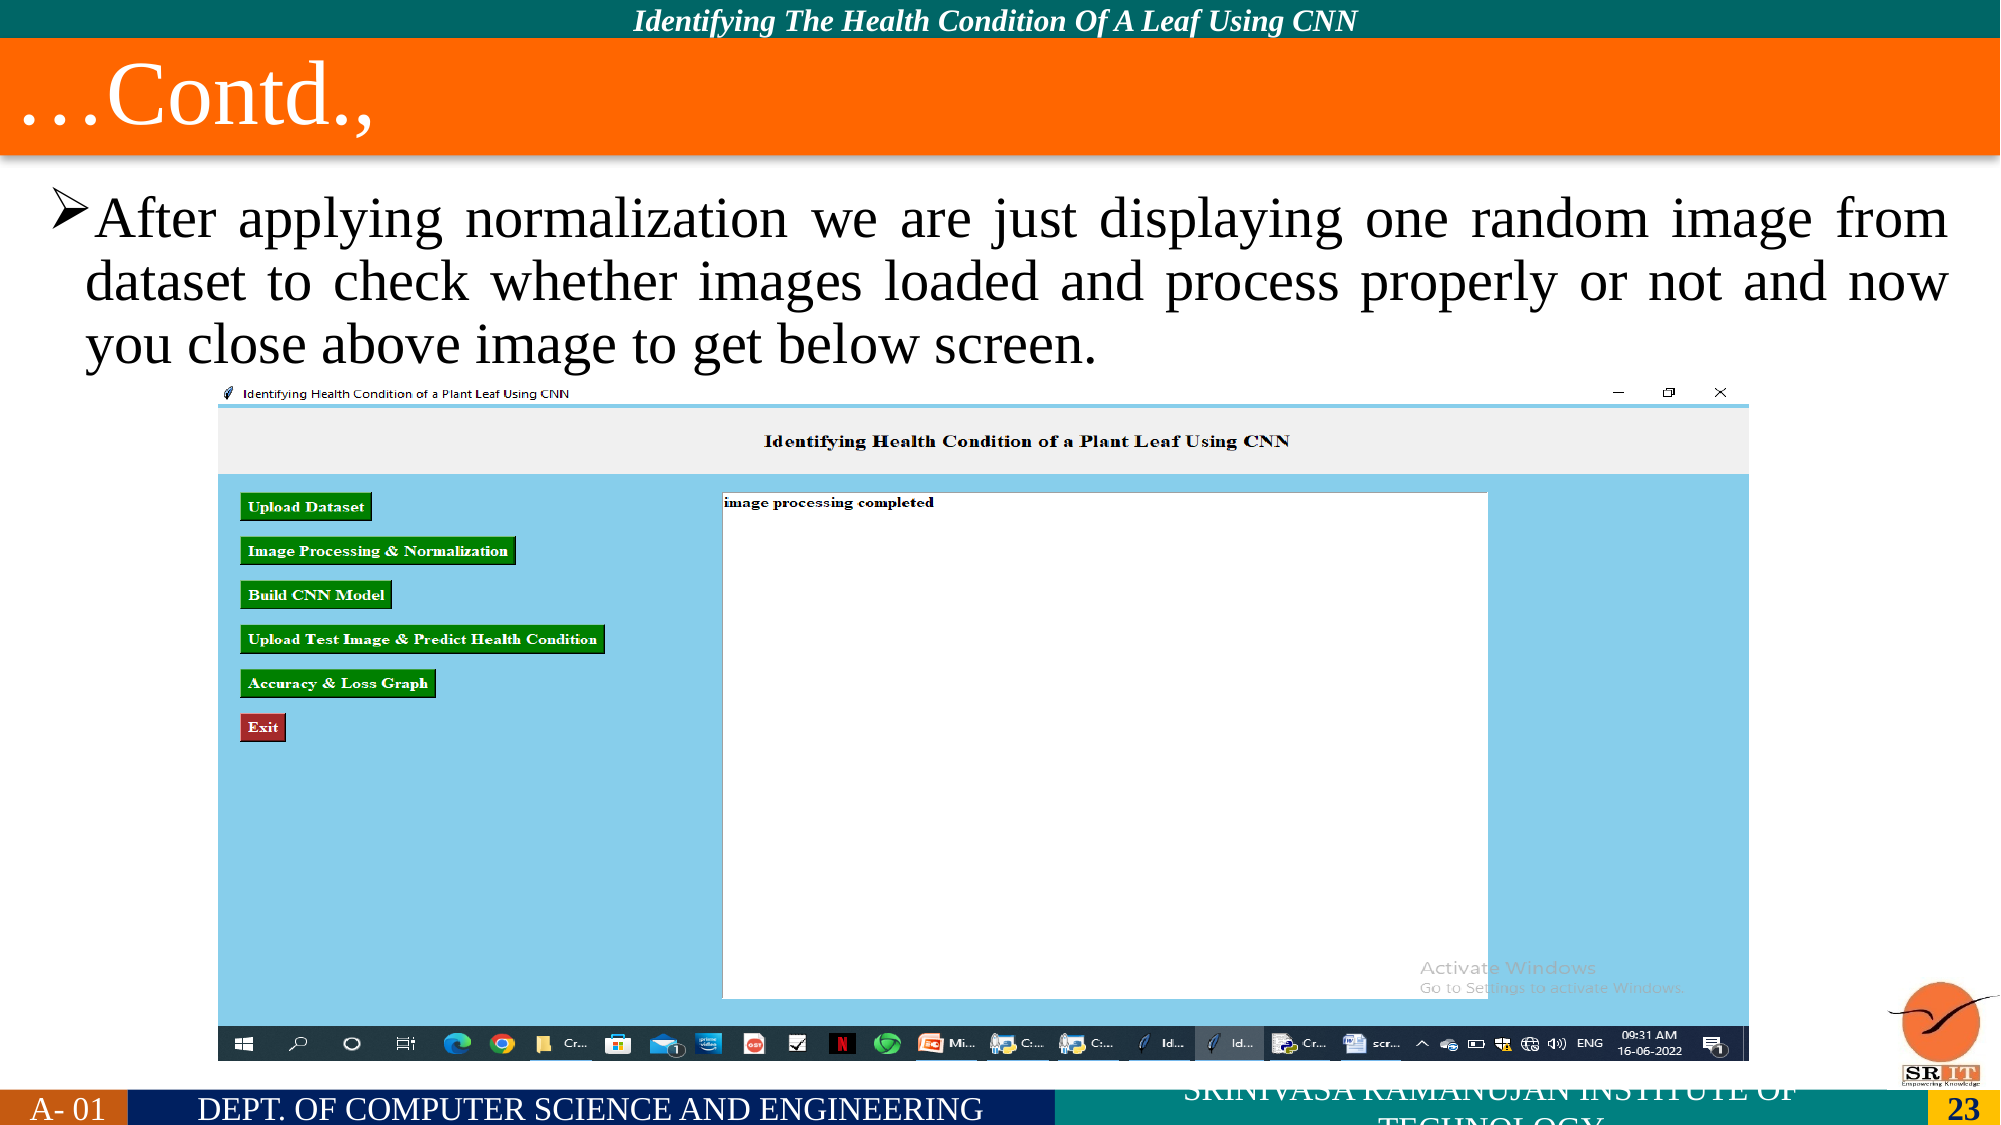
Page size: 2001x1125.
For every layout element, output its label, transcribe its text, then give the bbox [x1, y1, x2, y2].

picture [218, 383, 1749, 1061]
title …Contd., [0, 38, 2000, 156]
picture [1887, 977, 2000, 1090]
list After applying normalization we are just displaying one random image from dataset to check whether images loaded and process properly or not and now you close above image to get below screen. [32, 179, 1965, 1065]
